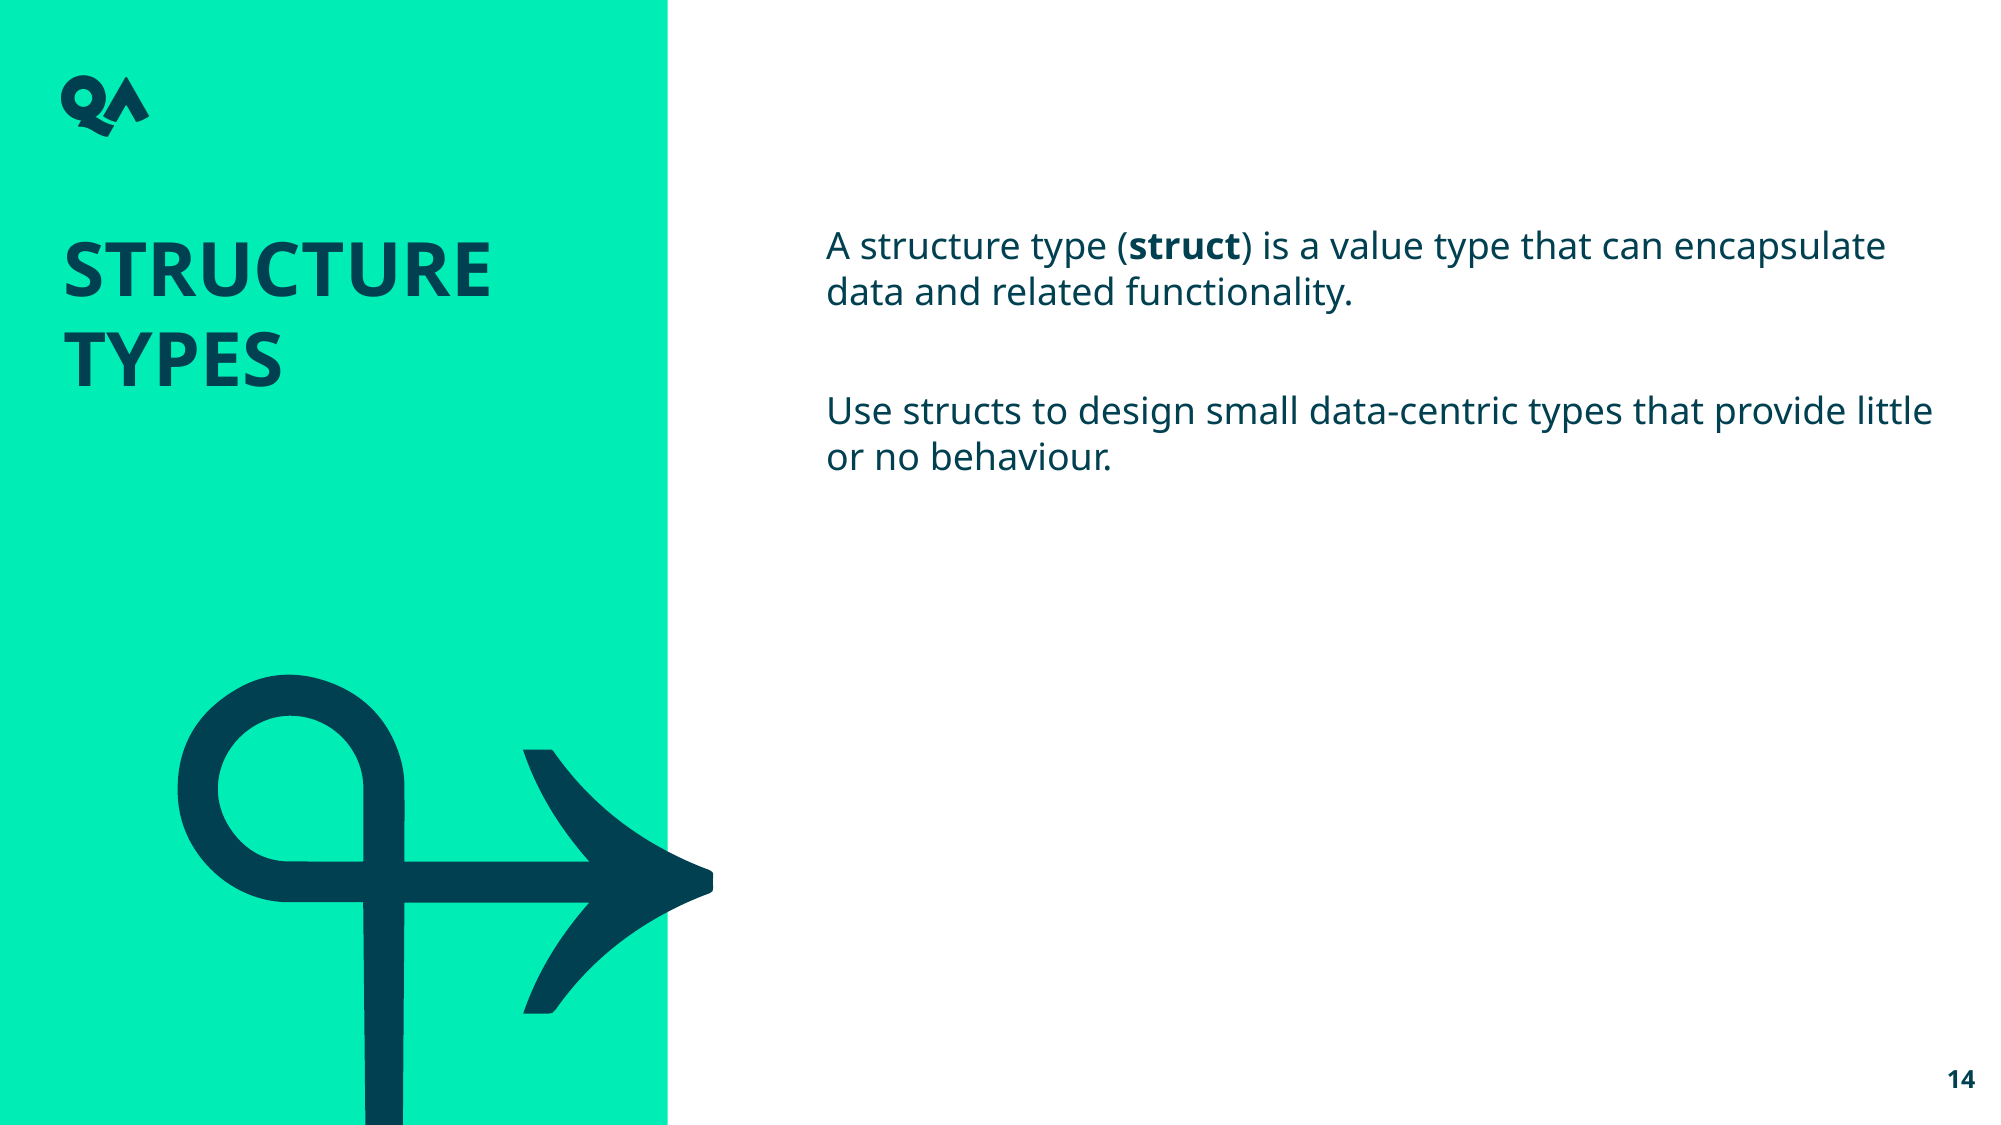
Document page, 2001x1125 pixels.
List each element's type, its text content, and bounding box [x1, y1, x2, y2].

slide_number 14 [1846, 1068, 1976, 1098]
picture [44, 61, 166, 148]
list A structure type (struct) is a value type that can encapsulate data and related functionality. Use structs to design small data-centric types that provide little or no behaviour. [826, 221, 1937, 1062]
list Structure types [63, 221, 628, 673]
